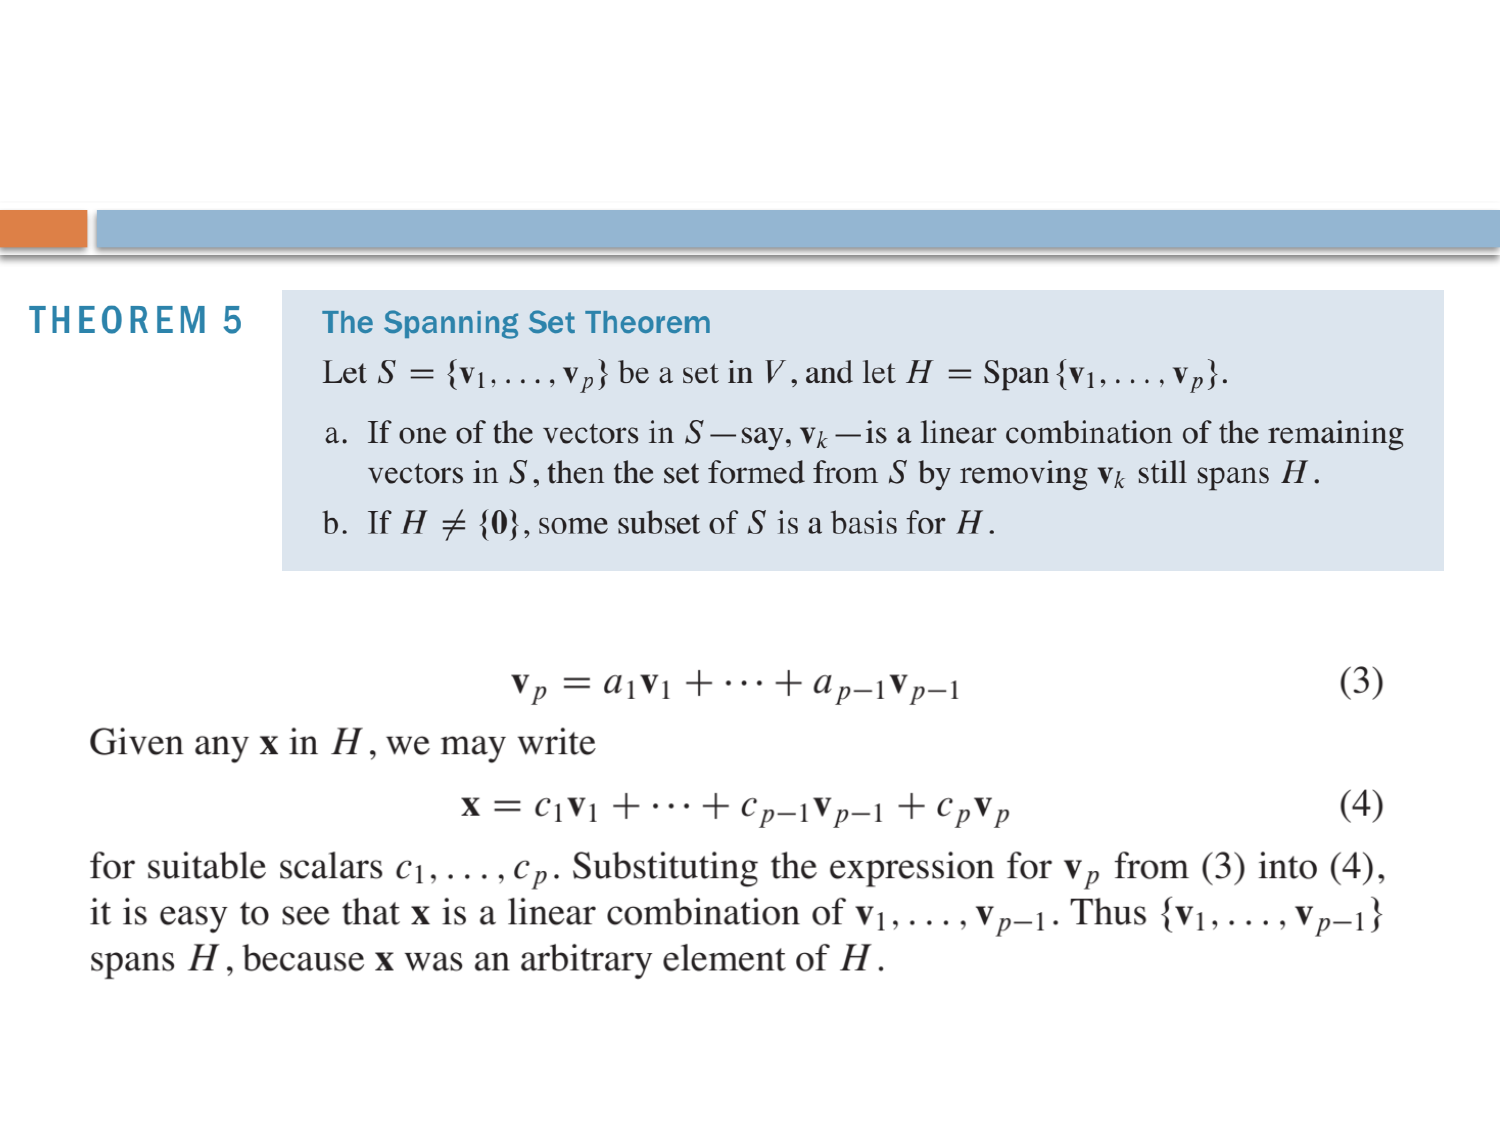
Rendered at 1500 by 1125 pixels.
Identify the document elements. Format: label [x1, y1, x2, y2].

picture [78, 662, 1411, 993]
picture [24, 274, 1466, 588]
